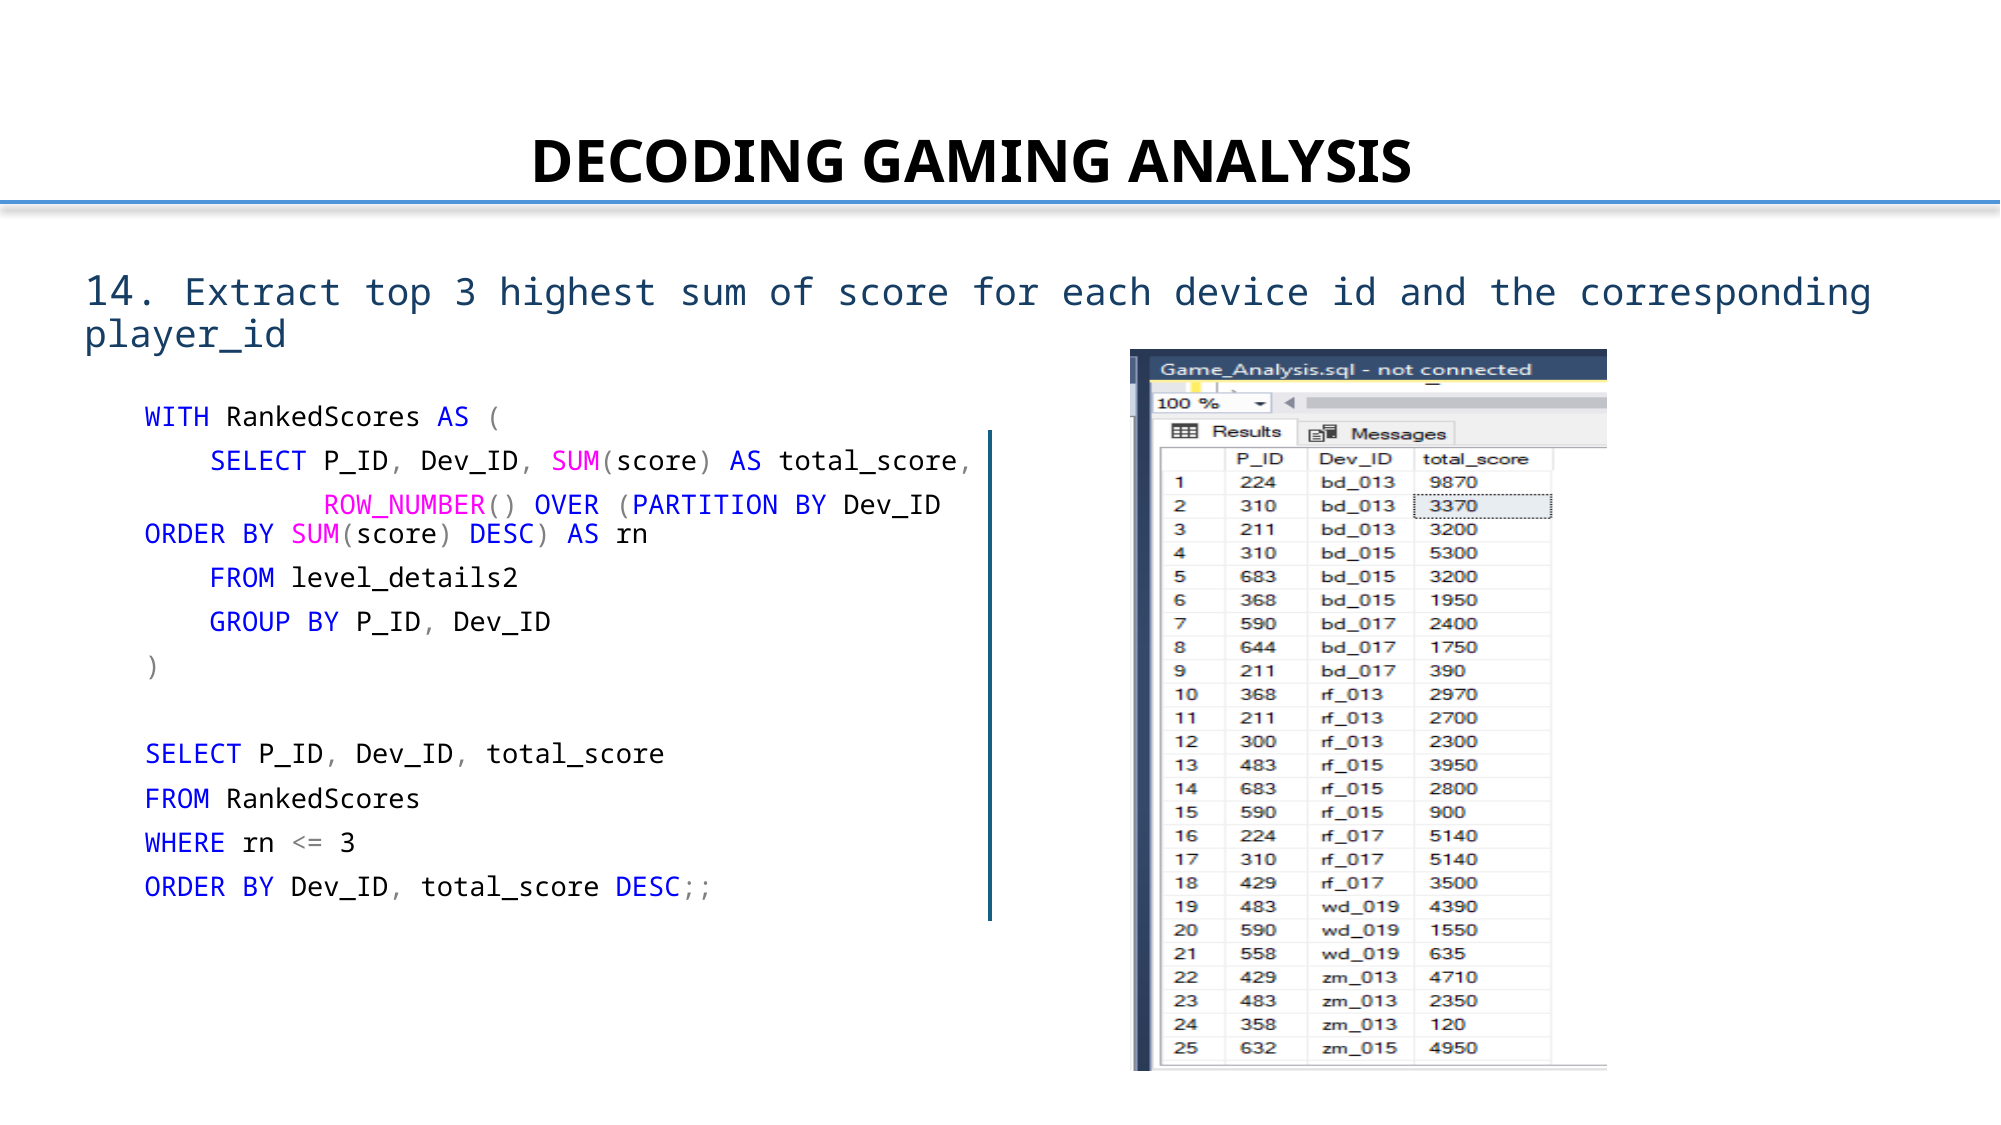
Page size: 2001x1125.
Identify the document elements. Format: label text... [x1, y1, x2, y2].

title DECODING GAMING ANALYSIS [188, 123, 1756, 200]
text_box WITH RankedScores AS ( SELECT P_ID, Dev_ID, SUM(score) AS total_score, ROW_NUMBER() OVER (PARTITION BY Dev_ID ORDER BY SUM(score) DESC) AS rn FROM level_details2 GROUP BY P_ID, Dev_ID ) SELECT P_ID, Dev_ID, total_score FROM RankedScores WHERE rn <= 3 ORDER BY Dev_ID, total_score DESC;; [129, 395, 1000, 921]
subtitle 14. Extract top 3 highest sum of score for each device id and the corresponding player_id [69, 262, 1959, 438]
text_box [188, 562, 1034, 1002]
picture [1130, 349, 1608, 1071]
